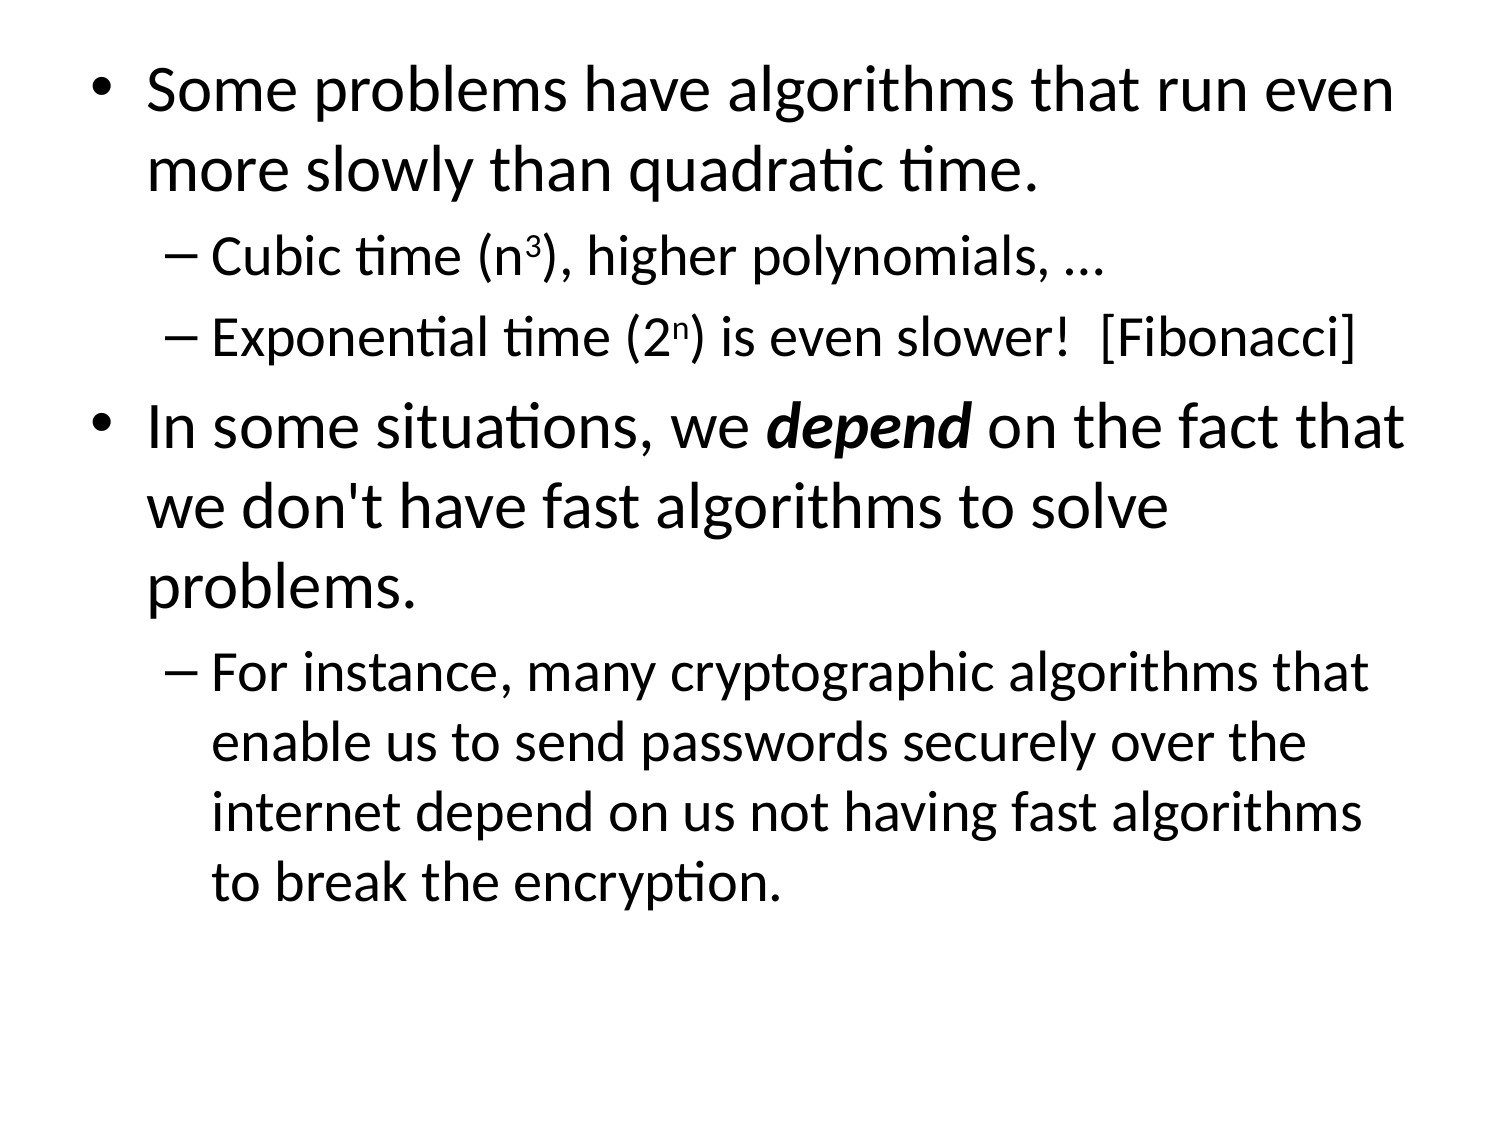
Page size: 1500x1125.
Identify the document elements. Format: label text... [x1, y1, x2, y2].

list Some problems have algorithms that run even more slowly than quadratic time. Cubic time (n3), higher polynomials, … Exponential time (2n) is even slower! [Fibonacci] In some situations, we depend on the fact that we don't have fast algorithms to solve problems. For instance, many cryptographic algorithms that enable us to send passwords securely over the internet depend on us not having fast algorithms to break the encryption. [75, 37, 1425, 1005]
